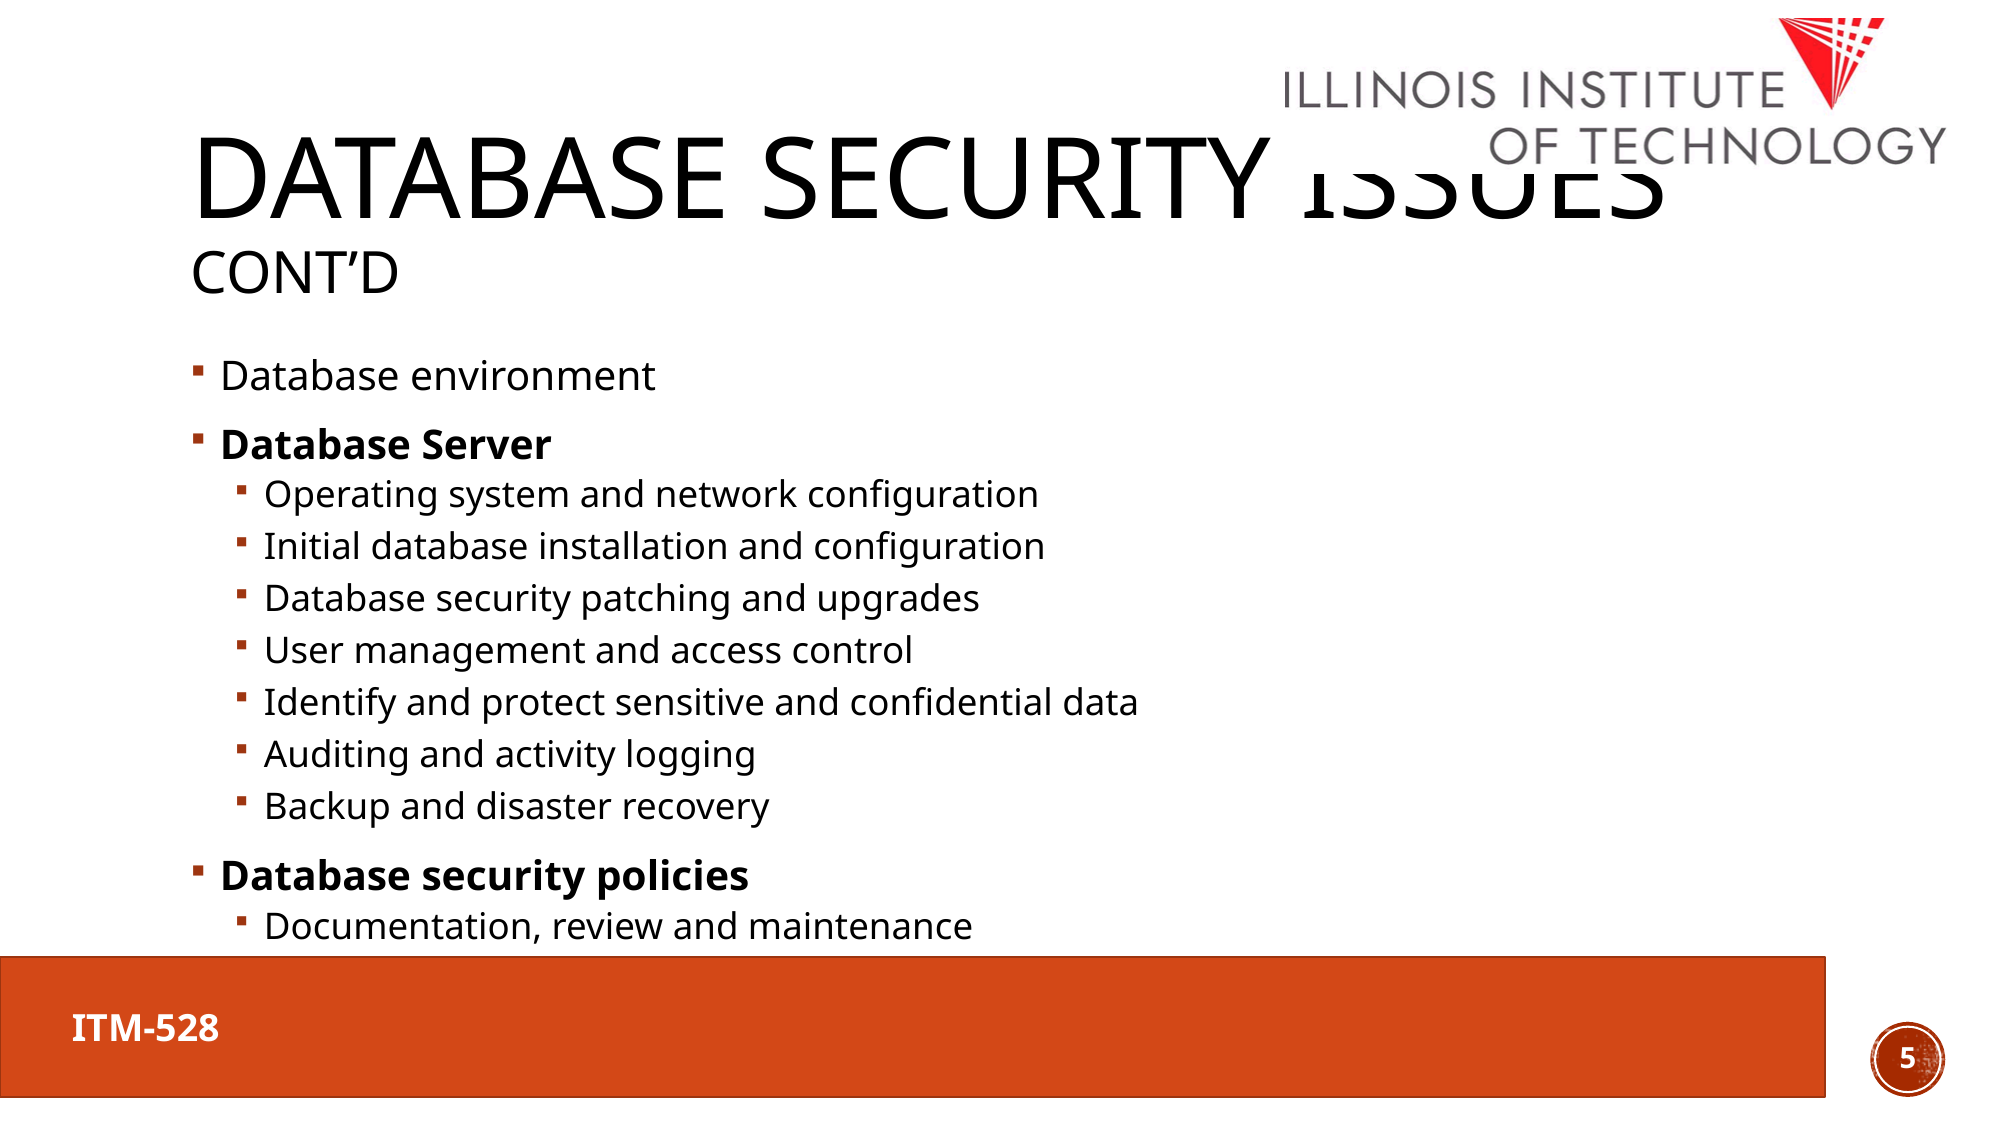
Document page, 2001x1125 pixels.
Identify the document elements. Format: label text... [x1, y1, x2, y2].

text_box ITM-528 [57, 996, 264, 1056]
list Database environment Database Server Operating system and network configuration Initial database installation and configuration Database security patching and upgrades User management and access control Identify and protect sensitive and confidential data Auditing and activity logging Backup and disaster recovery Database security policies Documentation, review and maintenance [175, 348, 1826, 957]
slide_number 5 [1855, 1028, 1961, 1089]
text_box [0, 956, 1826, 1098]
picture [1285, 18, 1981, 174]
title Database security issues cont’d [175, 79, 1826, 348]
